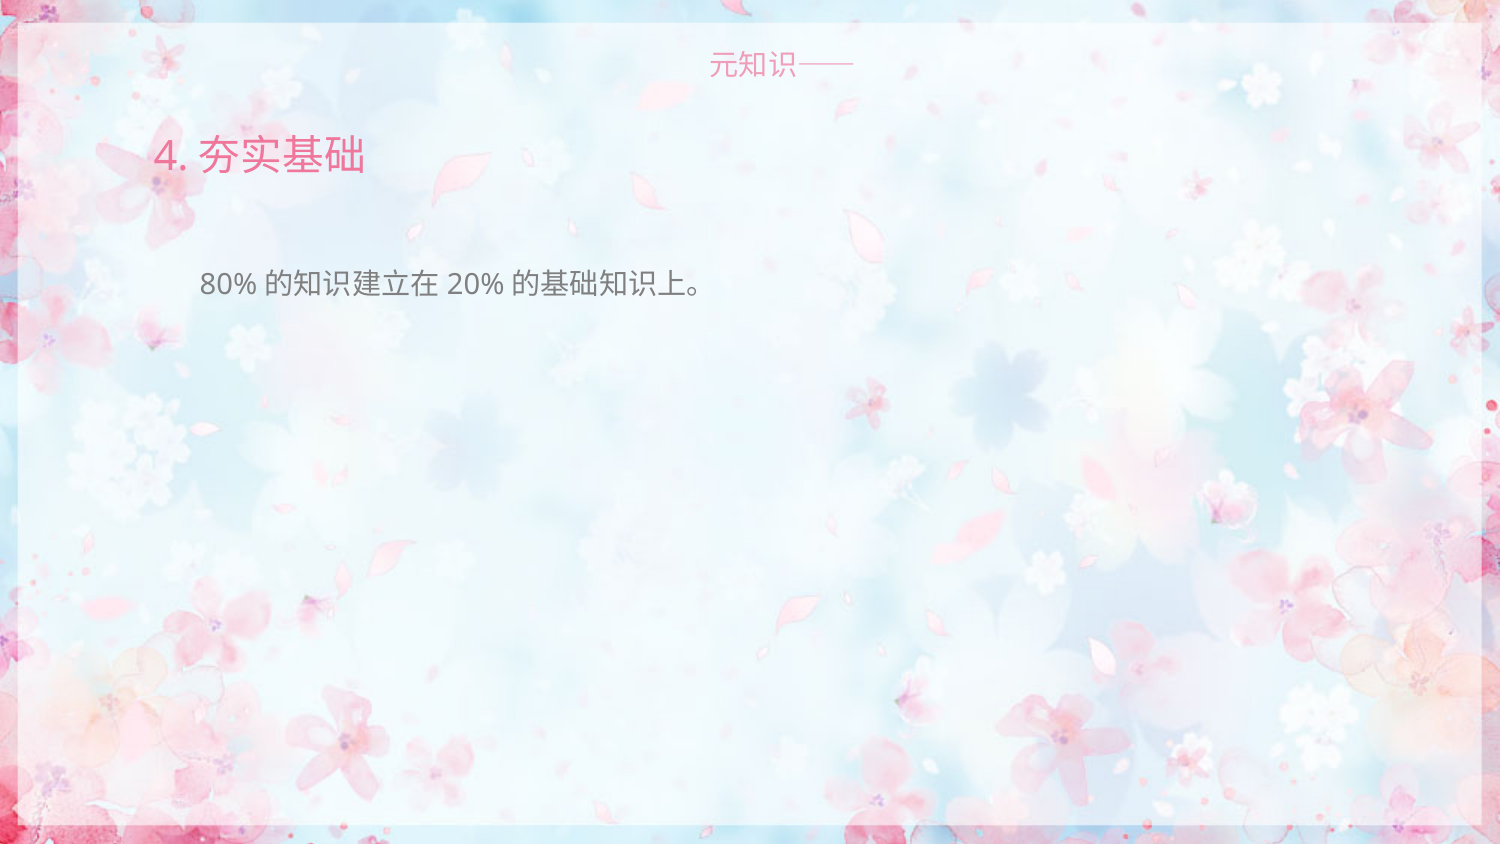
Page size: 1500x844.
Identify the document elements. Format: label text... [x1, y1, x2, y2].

picture [0, 0, 1500, 844]
text_box 4.夯实基础 [146, 120, 374, 186]
text_box ——元知识—— [636, 39, 864, 89]
text_box 80%的知识建立在20%的基础知识上。 [192, 240, 952, 309]
